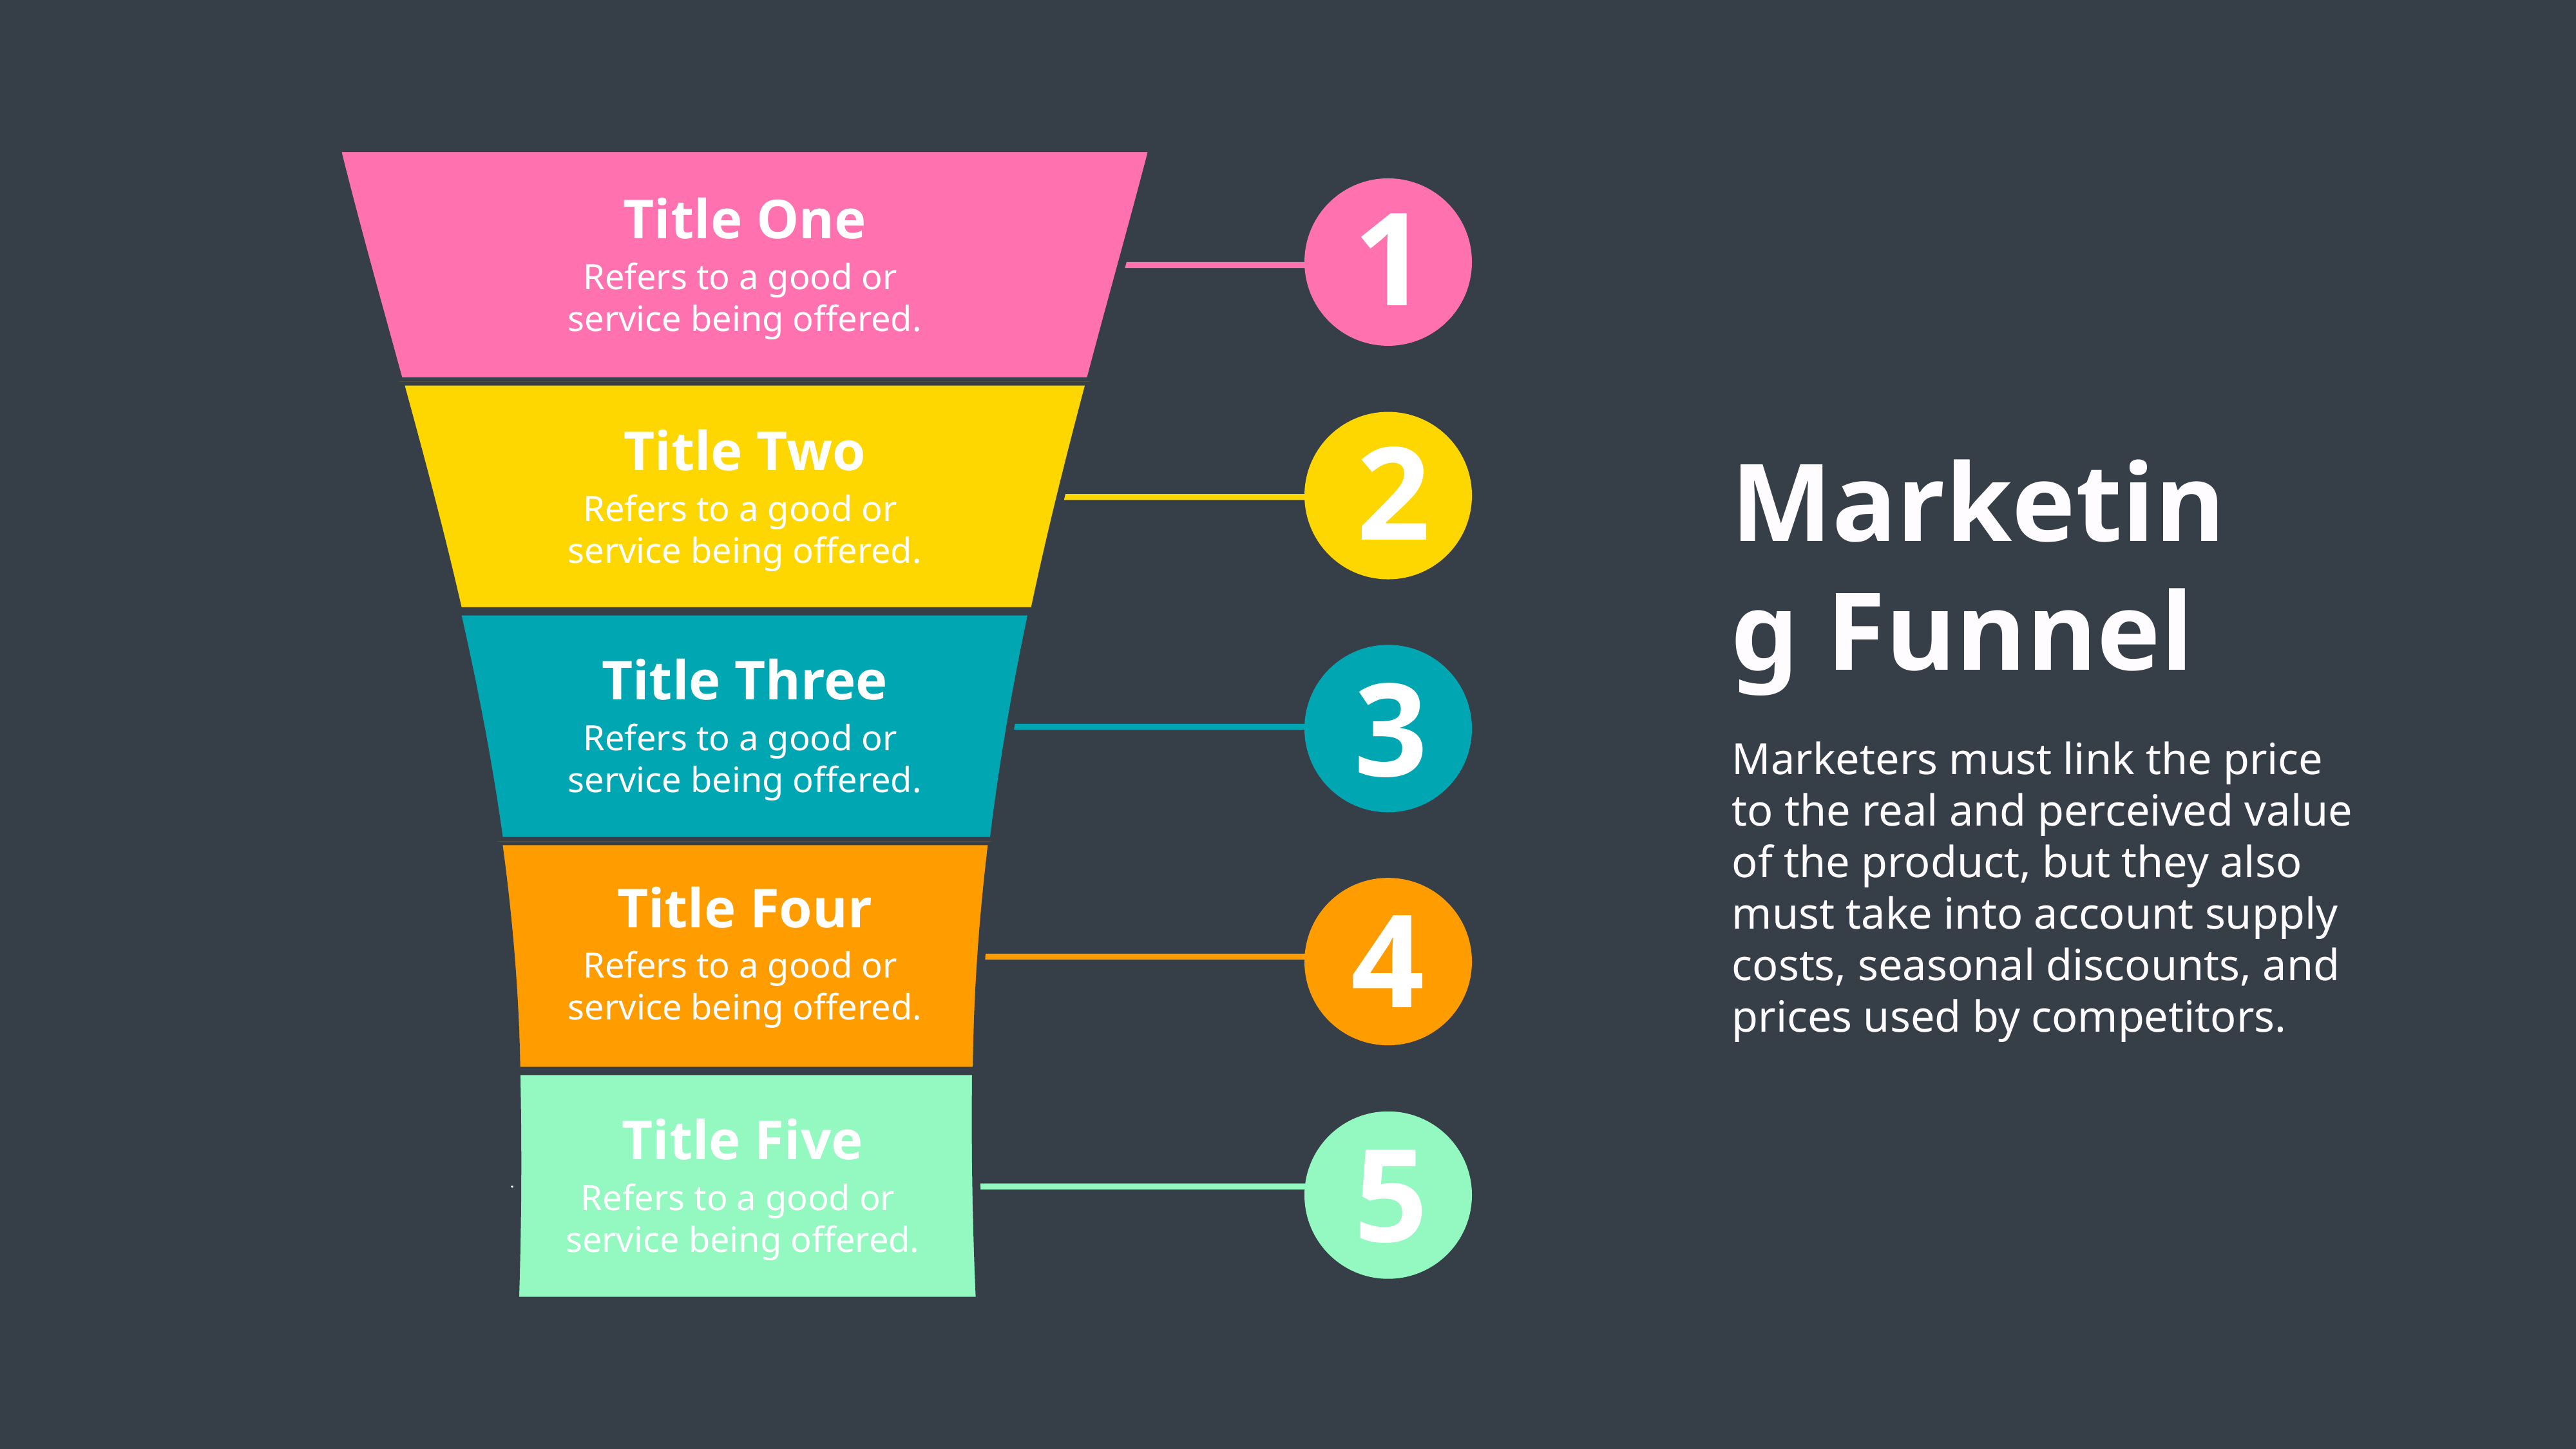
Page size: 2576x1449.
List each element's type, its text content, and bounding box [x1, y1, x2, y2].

text_box Title One [614, 180, 876, 254]
text_box 1 [1339, 172, 1437, 337]
text_box Marketing Funnel [1721, 429, 2260, 697]
text_box [1350, 337, 1426, 346]
text_box [456, 611, 1033, 842]
text_box Refers to a good or service being offered. [558, 711, 931, 804]
text_box Title Five [612, 1101, 873, 1175]
text_box [1304, 660, 1340, 797]
text_box 4 [1337, 874, 1435, 1038]
text_box [1351, 571, 1426, 580]
text_box Title Three [592, 641, 898, 715]
text_box [977, 1183, 1305, 1190]
text_box [1304, 425, 1342, 566]
text_box [1354, 1038, 1422, 1046]
text_box [1359, 807, 1418, 813]
text_box 2 [1342, 406, 1440, 571]
text_box Refers to a good or service being offered. [558, 938, 931, 1032]
text_box [1440, 430, 1473, 562]
text_box [1010, 723, 1304, 730]
text_box Refers to a good or service being offered. [558, 481, 931, 575]
text_box 5 [1340, 1108, 1438, 1273]
text_box [1060, 494, 1304, 500]
text_box [399, 381, 1091, 612]
text_box Refers to a good or service being offered. [556, 1170, 930, 1264]
text_box [1121, 261, 1304, 269]
text_box [336, 147, 1153, 381]
text_box [1435, 892, 1473, 1031]
text_box Title Four [607, 869, 883, 943]
text_box [1438, 661, 1473, 797]
text_box [982, 953, 1304, 960]
text_box [1304, 1126, 1340, 1264]
text_box Refers to a good or service being offered. [558, 250, 931, 343]
text_box Title Two [614, 412, 875, 486]
text_box Marketers must link the price to the real and perceived value of the product, but they also must take into account supply costs, seasonal discounts, and prices used by competitors. [1722, 726, 2363, 1046]
text_box [1438, 1128, 1473, 1263]
text_box [1304, 895, 1337, 1028]
text_box [1304, 194, 1339, 330]
text_box [515, 1071, 980, 1301]
text_box 3 [1340, 642, 1438, 807]
text_box [1437, 194, 1473, 330]
text_box [498, 841, 993, 1071]
text_box [1356, 1273, 1420, 1279]
